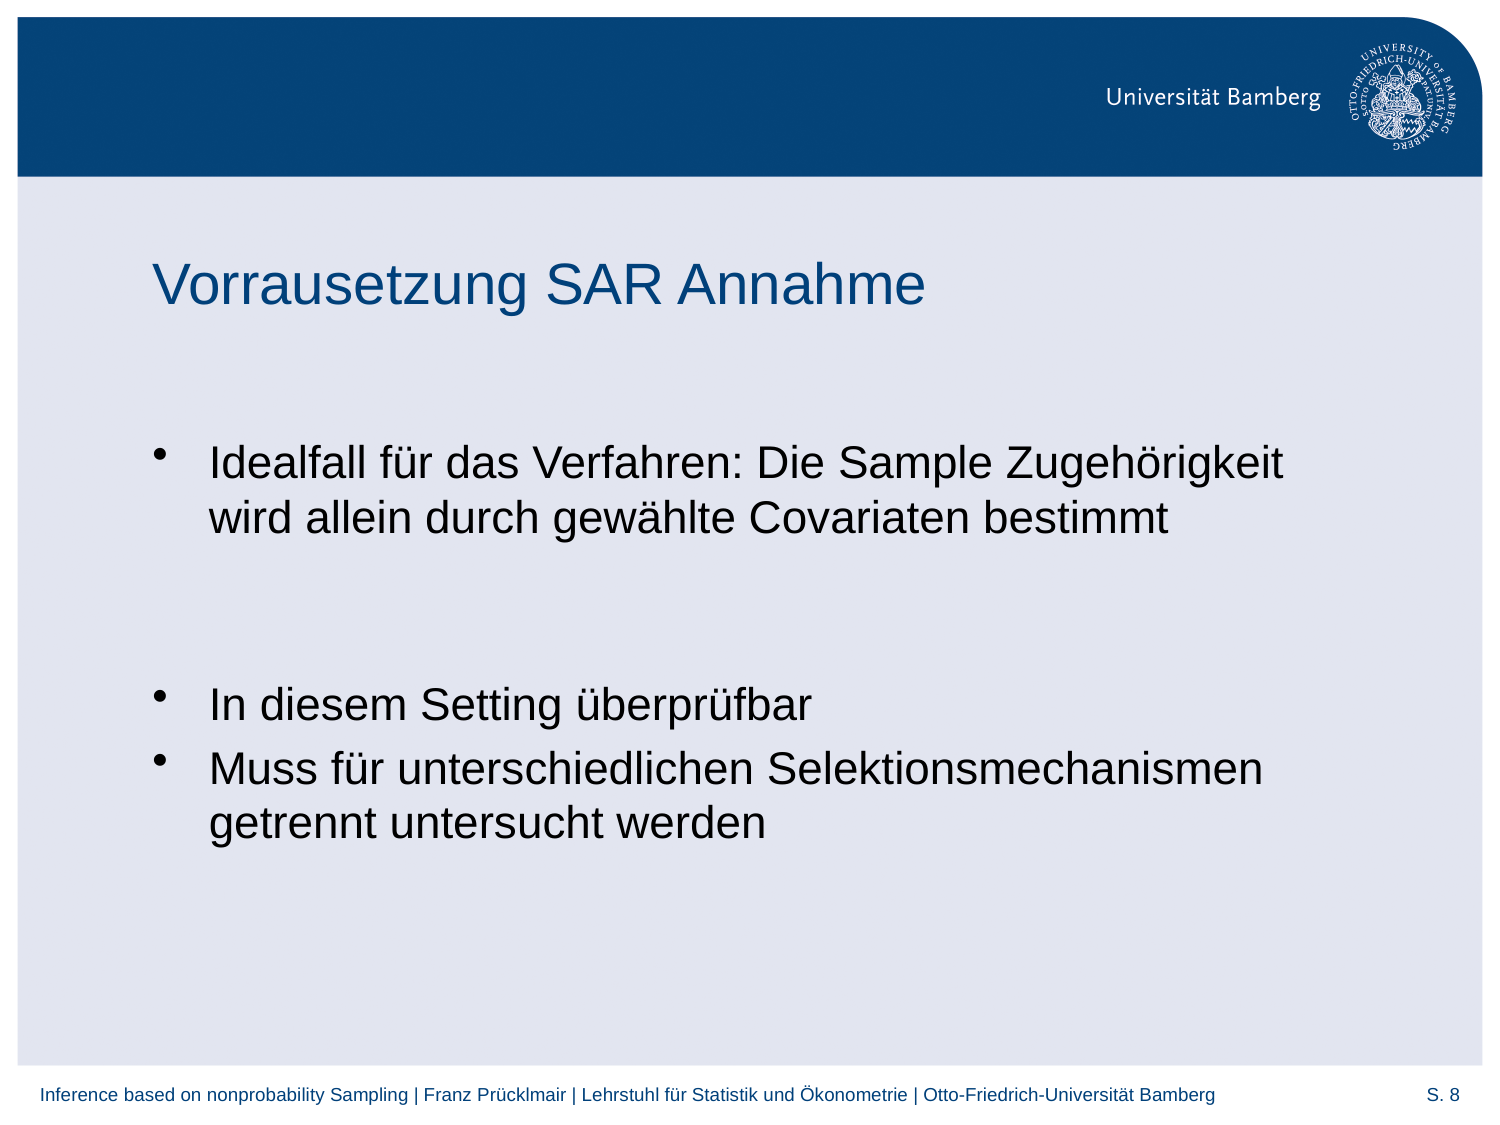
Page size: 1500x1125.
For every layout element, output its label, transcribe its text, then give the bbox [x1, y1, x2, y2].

picture [0, 0, 1500, 1125]
title Vorrausetzung SAR Annahme [137, 187, 1363, 375]
